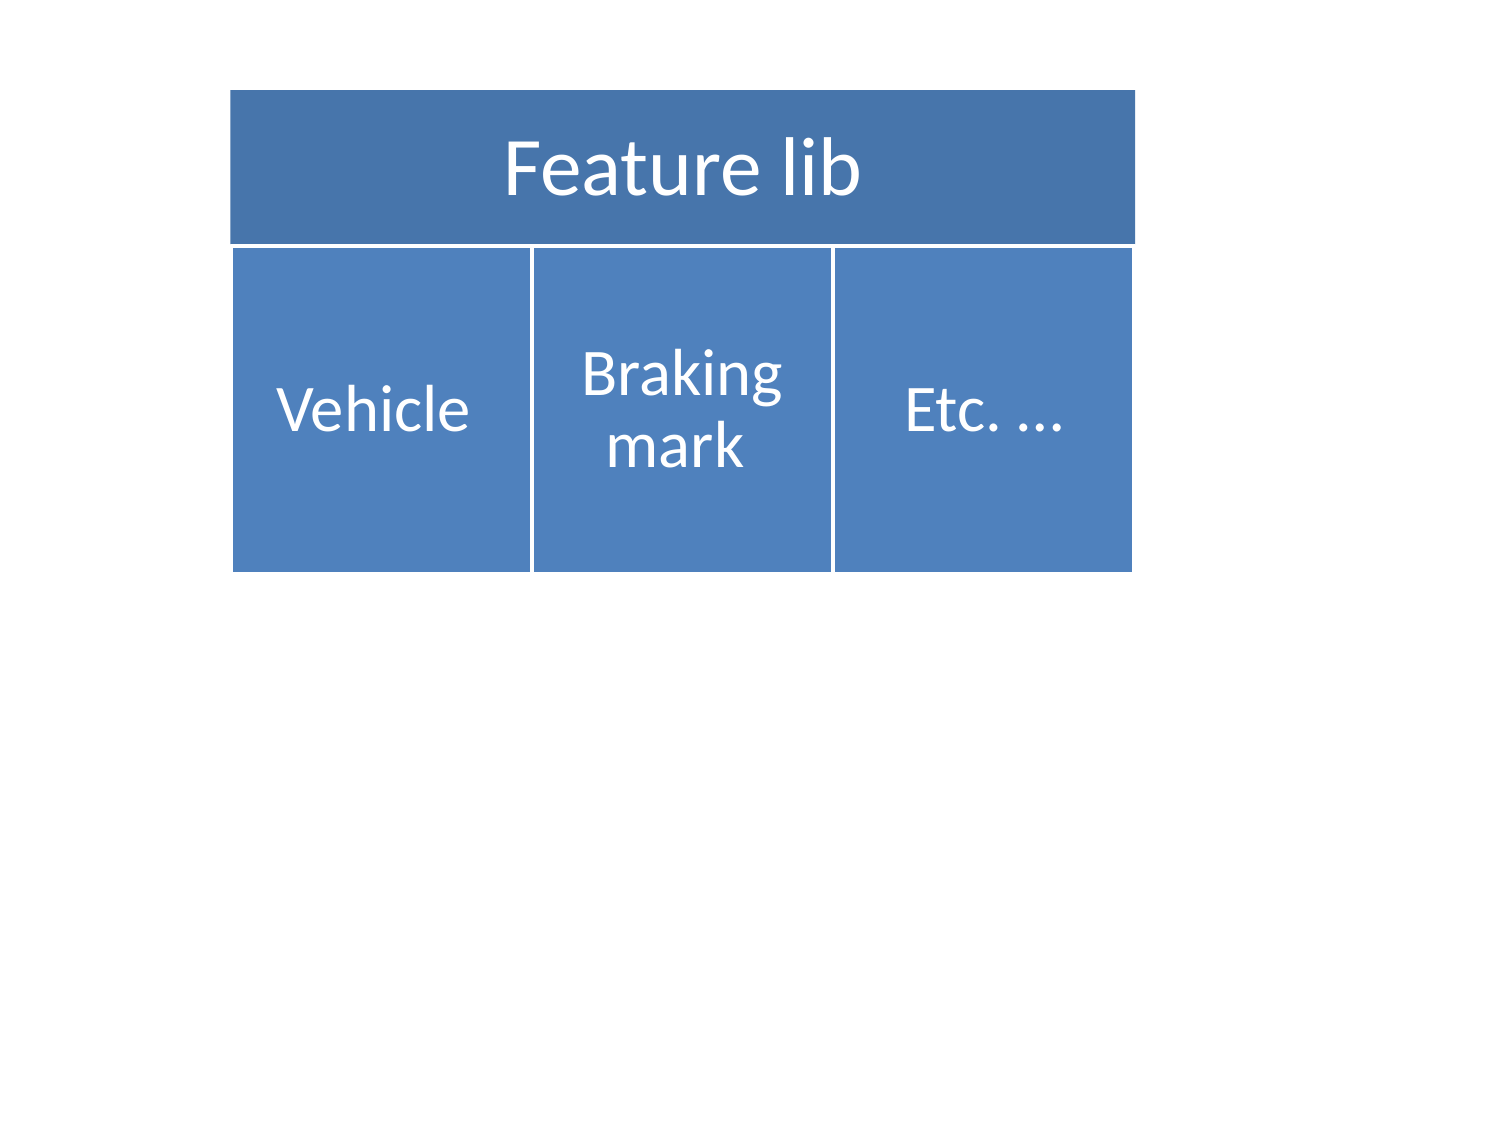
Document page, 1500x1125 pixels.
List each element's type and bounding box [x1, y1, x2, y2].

text_box [229, 89, 1136, 575]
